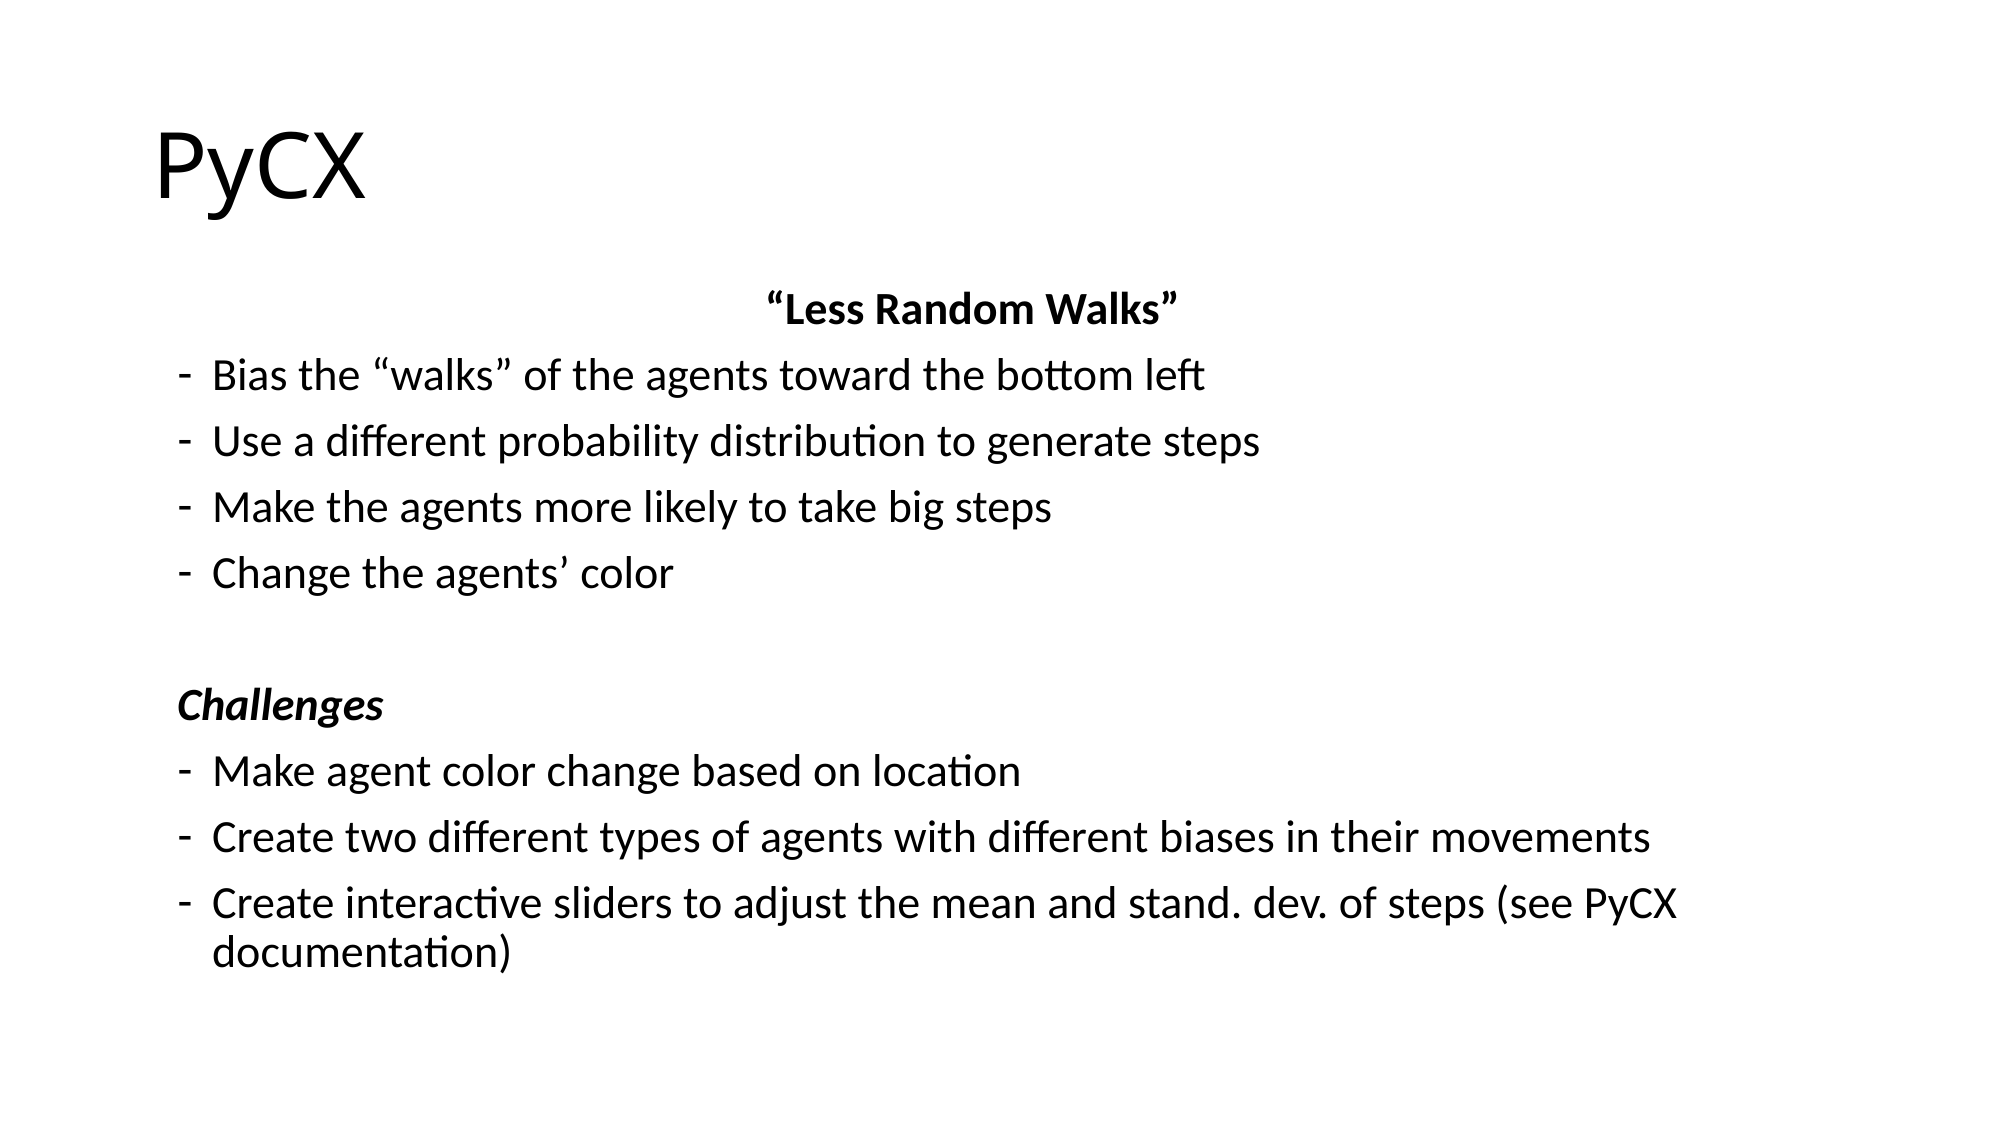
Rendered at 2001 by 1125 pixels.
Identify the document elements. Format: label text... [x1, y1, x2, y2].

title PyCX [137, 59, 1863, 278]
list “Less Random Walks” Bias the “walks” of the agents toward the bottom left Use a different probability distribution to generate steps Make the agents more likely to take big steps Change the agents’ color Challenges Make agent color change based on location Create two different types of agents with different biases in their movements Create interactive sliders to adjust the mean and stand. dev. of steps (see PyCX documentation) [162, 277, 1783, 992]
